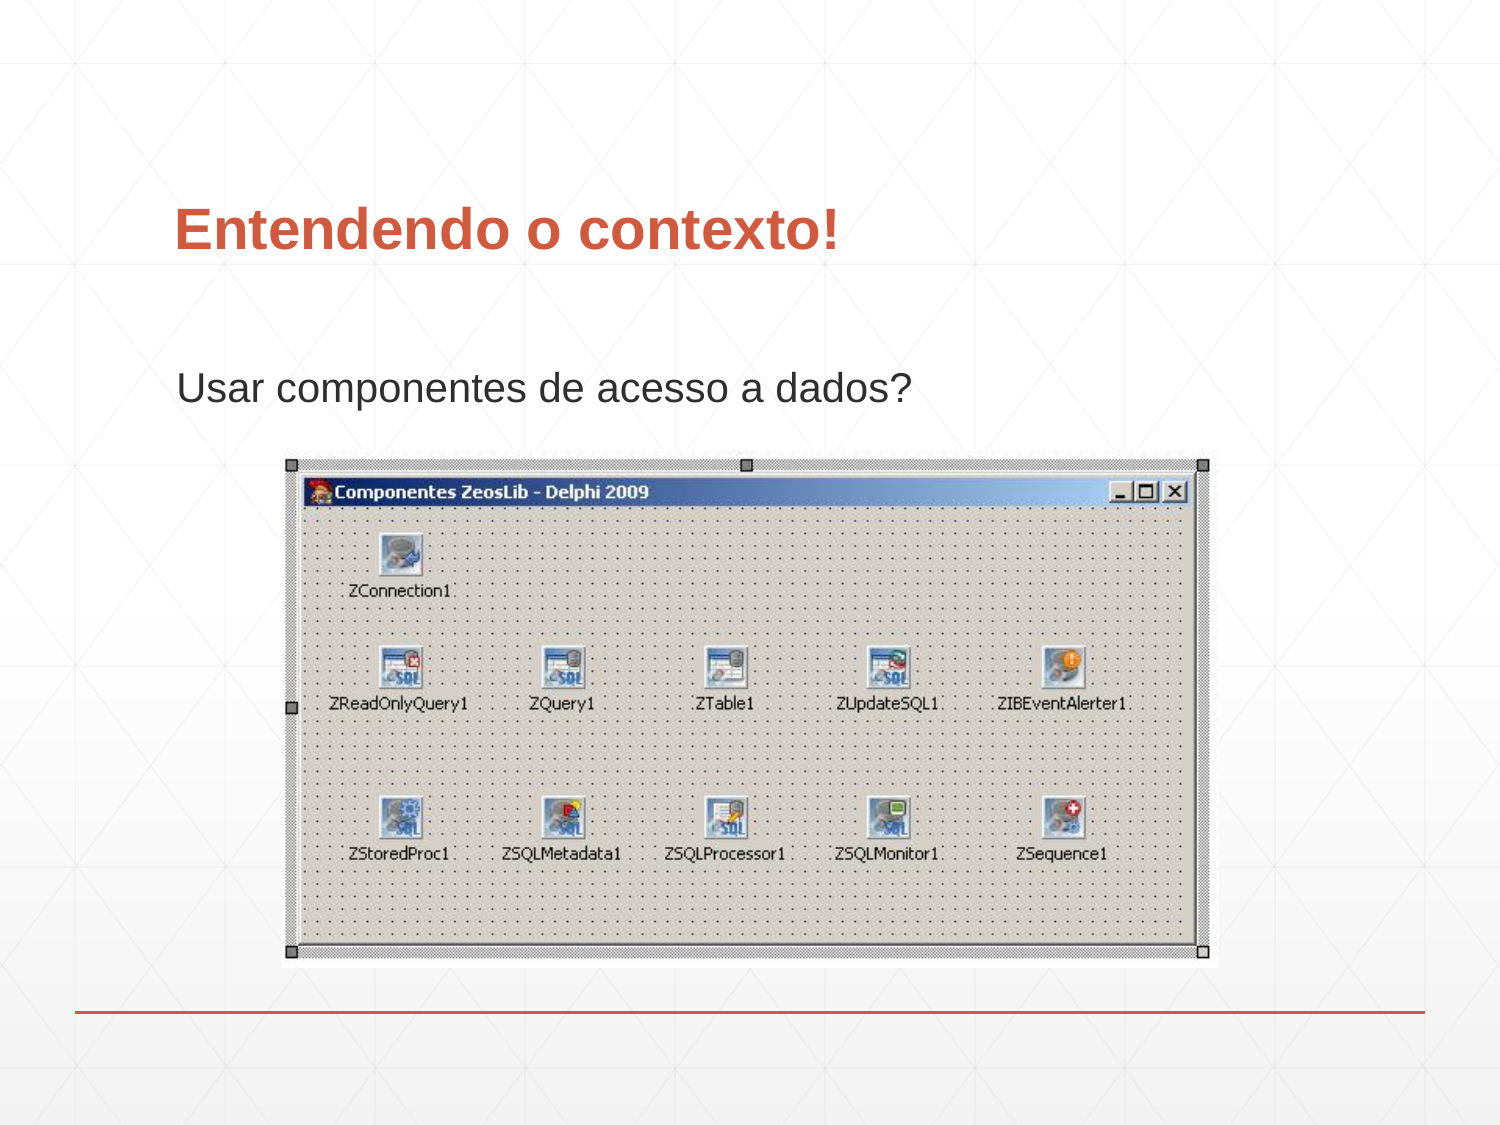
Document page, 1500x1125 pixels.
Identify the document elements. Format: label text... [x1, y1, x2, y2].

title Entendendo o contexto! [159, 82, 1341, 271]
text_box Usar componentes de acesso a dados? [161, 353, 929, 419]
picture [281, 450, 1219, 968]
